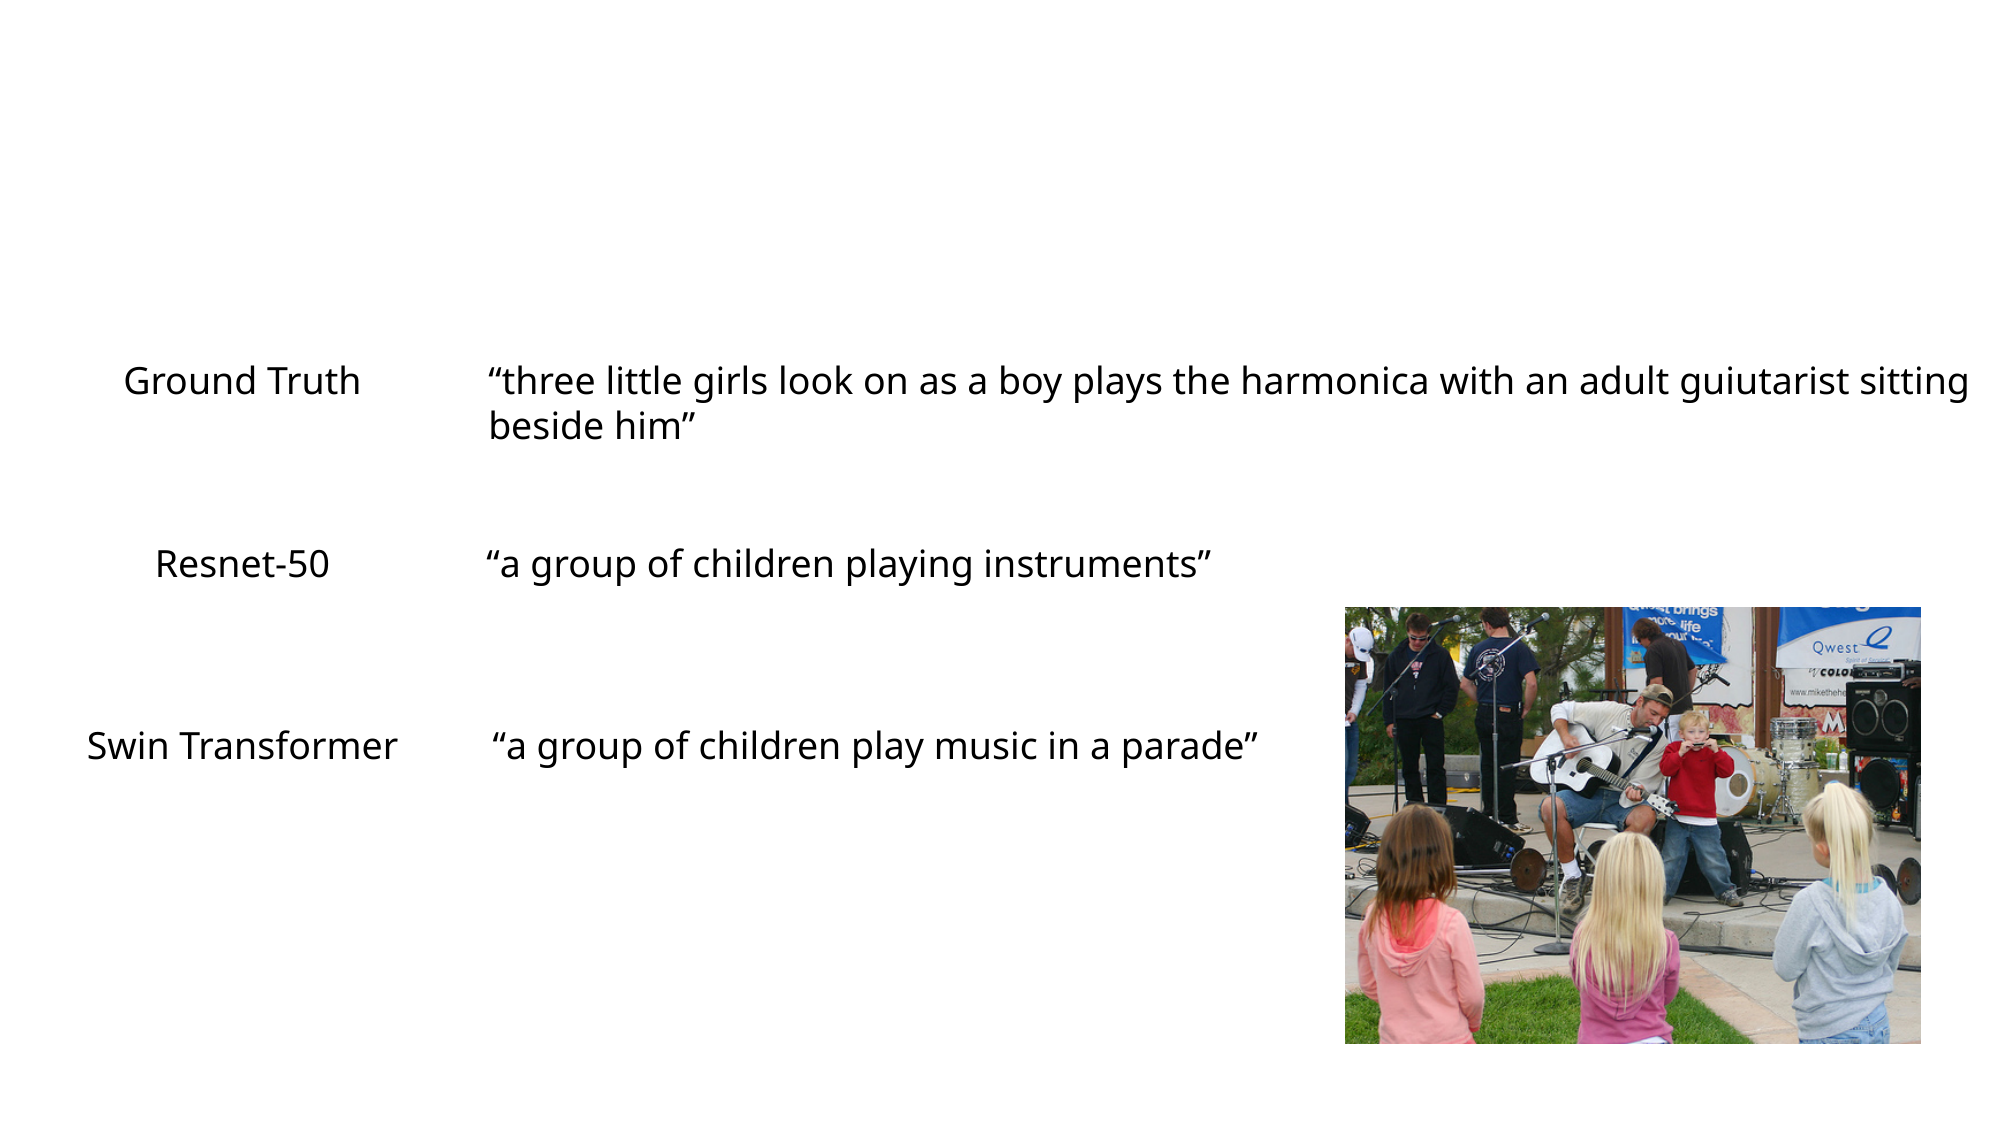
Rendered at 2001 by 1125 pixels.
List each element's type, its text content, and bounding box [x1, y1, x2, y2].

picture [1345, 606, 1921, 1045]
text_box Resnet-50 [140, 532, 346, 592]
text_box “a group of children playing instruments” [471, 532, 1227, 592]
text_box “three little girls look on as a boy plays the harmonica with an adult guiutarist sitting beside him” [473, 349, 1987, 455]
text_box Ground Truth [108, 349, 377, 410]
text_box “a group of children play music in a parade” [477, 714, 1274, 775]
text_box Swin Transformer [72, 714, 414, 775]
